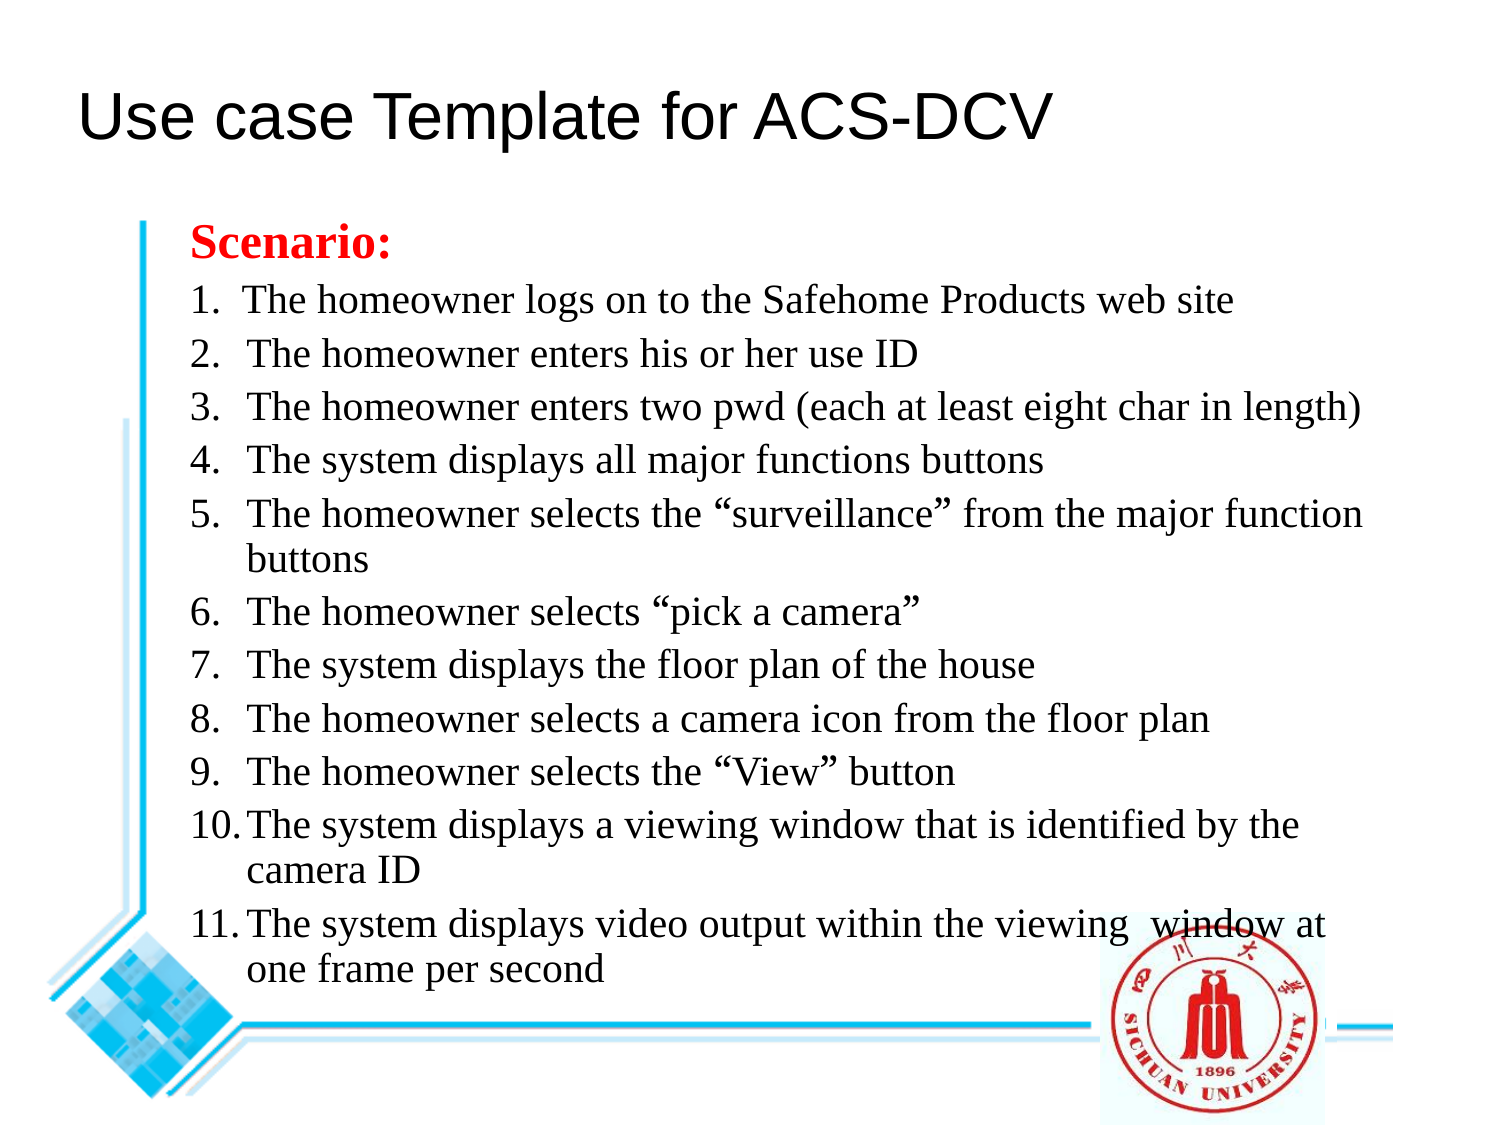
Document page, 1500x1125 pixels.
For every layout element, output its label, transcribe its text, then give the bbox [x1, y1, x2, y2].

title Use case Template for ACS-DCV [62, 37, 1413, 188]
list Scenario: 1. The homeowner logs on to the Safehome Products web site The homeowner enters his or her use ID The homeowner enters two pwd (each at least eight char in length) The system displays all major functions buttons The homeowner selects the “surveillance” from the major function buttons The homeowner selects “pick a camera” The system displays the floor plan of the house The homeowner selects a camera icon from the floor plan The homeowner selects the “View” button The system displays a viewing window that is identified by the camera ID The system displays video output within the viewing window at one frame per second [174, 208, 1413, 996]
picture [35, 209, 1393, 1125]
